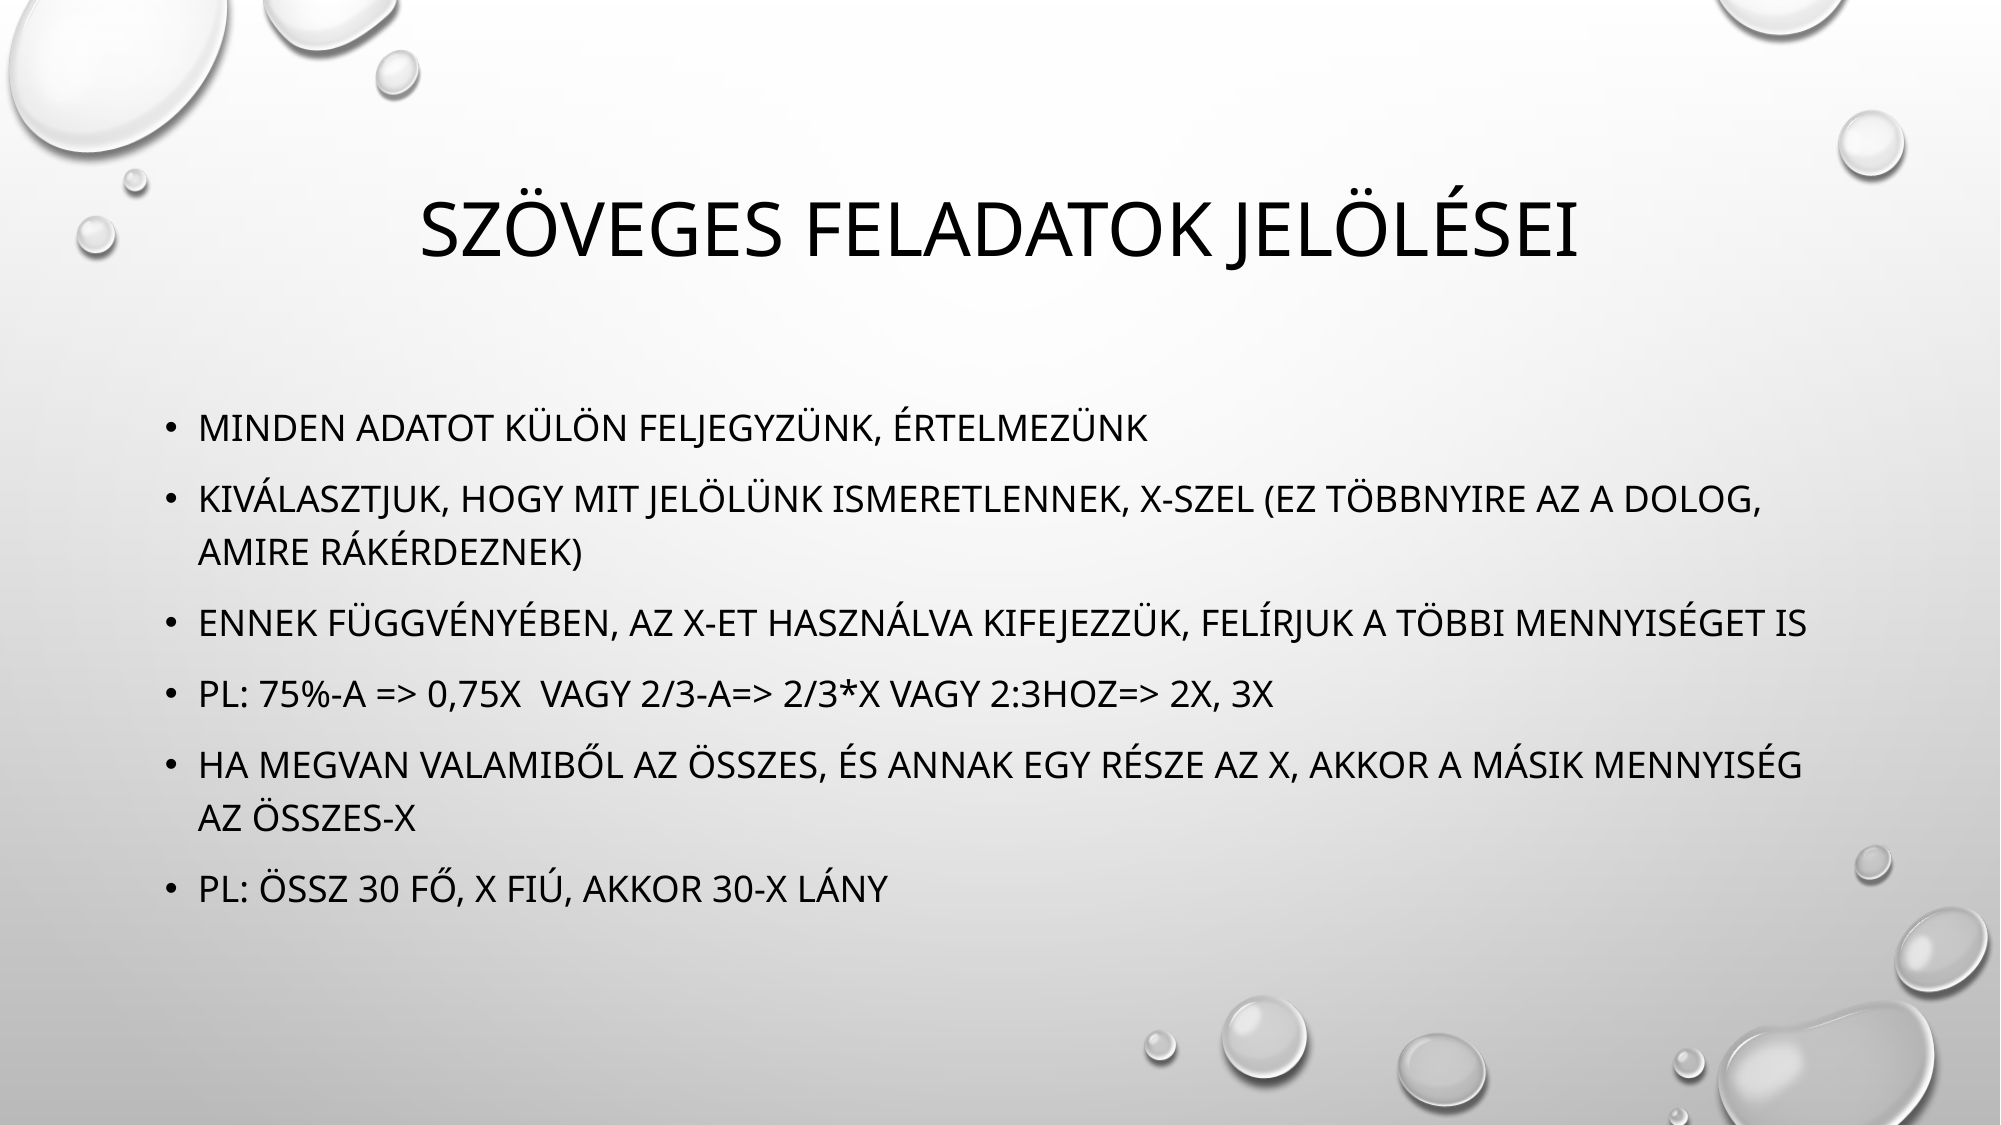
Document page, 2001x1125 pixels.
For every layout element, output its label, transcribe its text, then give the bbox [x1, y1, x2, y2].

picture [0, 0, 2000, 1125]
list Minden adatot külön feljegyzünk, értelmezünk Kiválasztjuk, hogy mit jelölünk ismeretlennek, x-szel (ez többnyire az a dolog, amire rákérdeznek) Ennek függvényében, az x-et használva kifejezzük, felírjuk a többi mennyiséget is Pl: 75%-a => 0,75x vagy 2/3-a=> 2/3*x vagy 2:3hoz=> 2x, 3x Ha megvan valamiből az összes, és annak egy része az x, akkor a másik mennyiség az összes-x Pl: össz 30 fő, x fiú, akkor 30-x lány [149, 388, 1850, 950]
title Szöveges feladatok jelölései [149, 101, 1851, 364]
